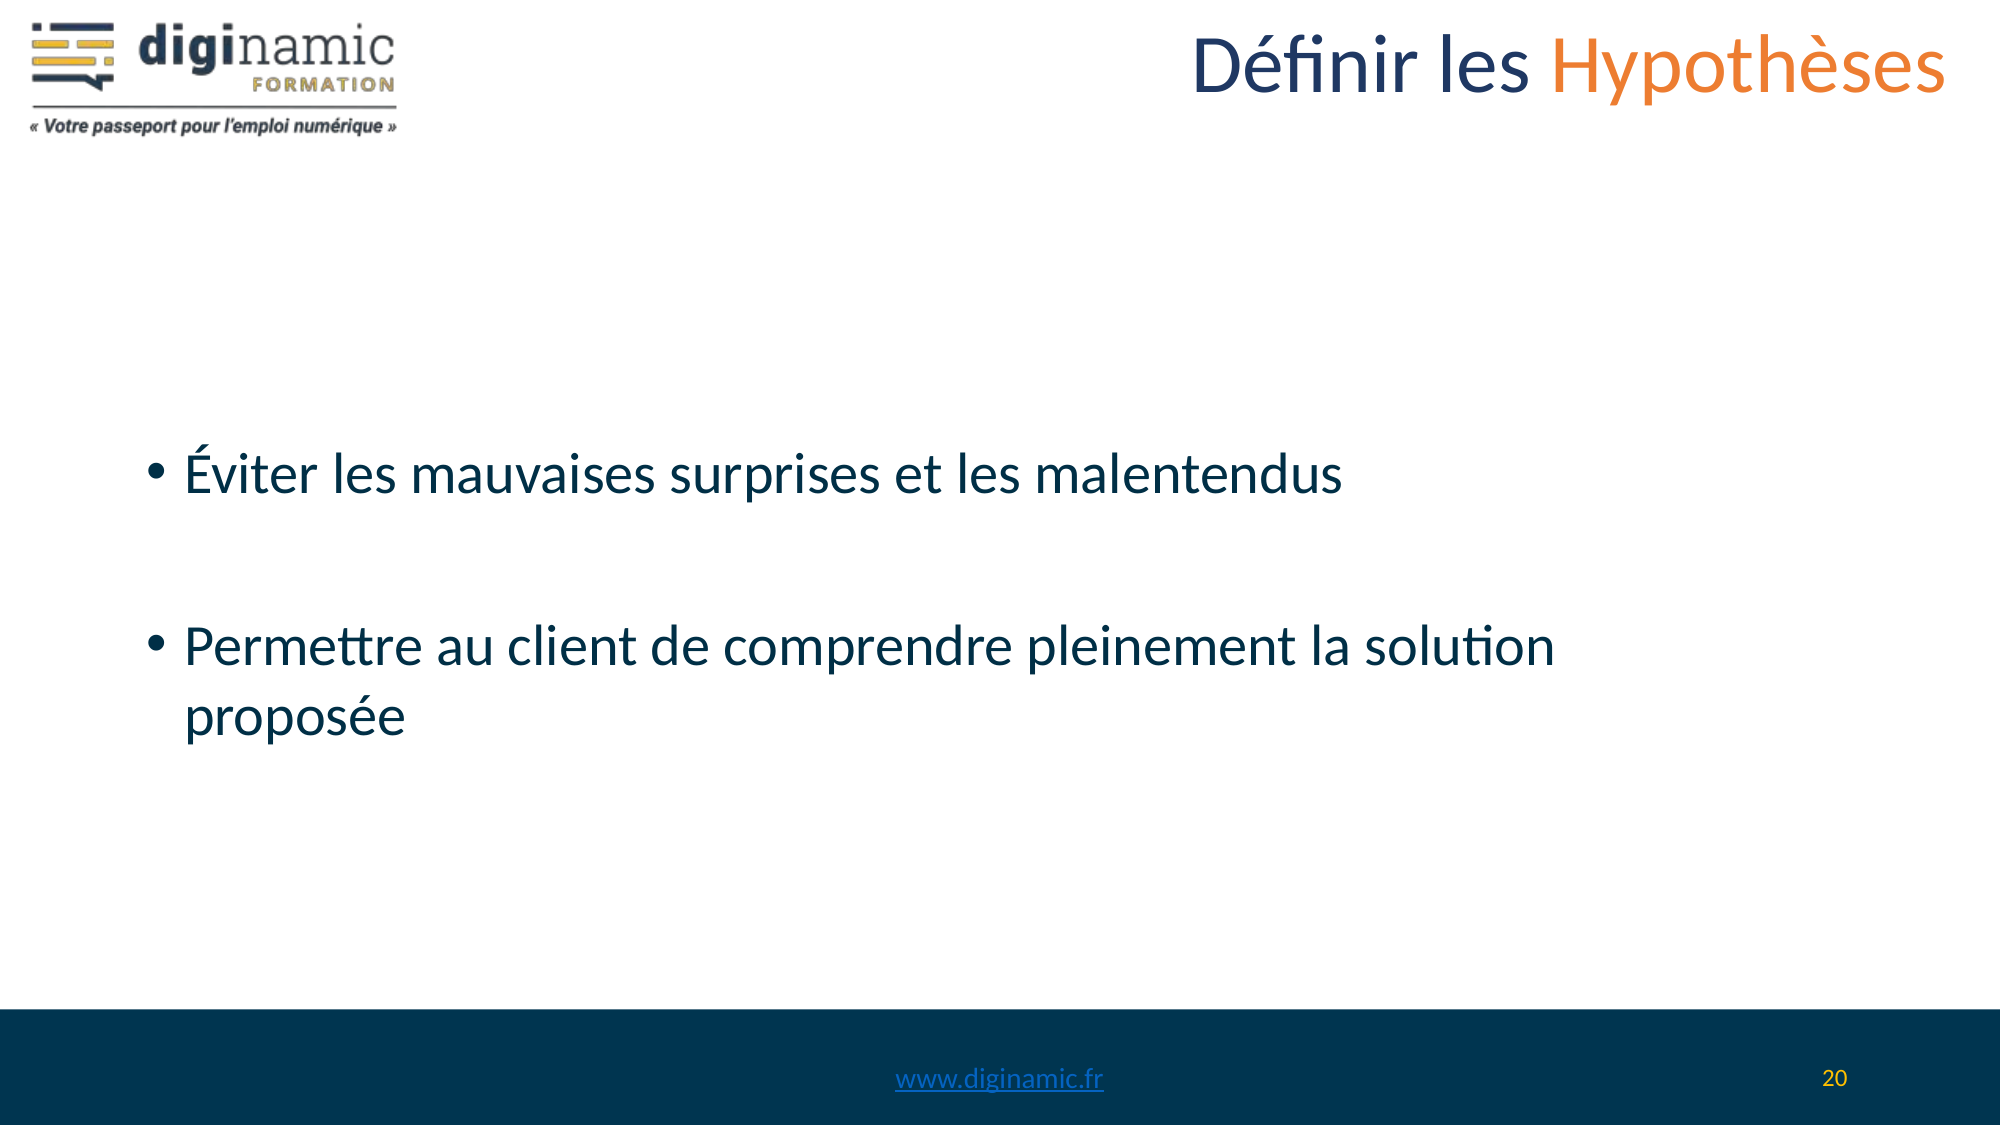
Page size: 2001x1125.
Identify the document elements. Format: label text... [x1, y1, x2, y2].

picture [15, 20, 414, 138]
text_box Éviter les mauvaises surprises et les malentendus Permettre au client de comprendre pleinement la solution proposée [144, 419, 1856, 747]
slide_number ‹#› [1817, 1060, 1852, 1125]
footer www.diginamic.fr [893, 1058, 1107, 1125]
title Définir les Hypothèses [862, 7, 1947, 198]
